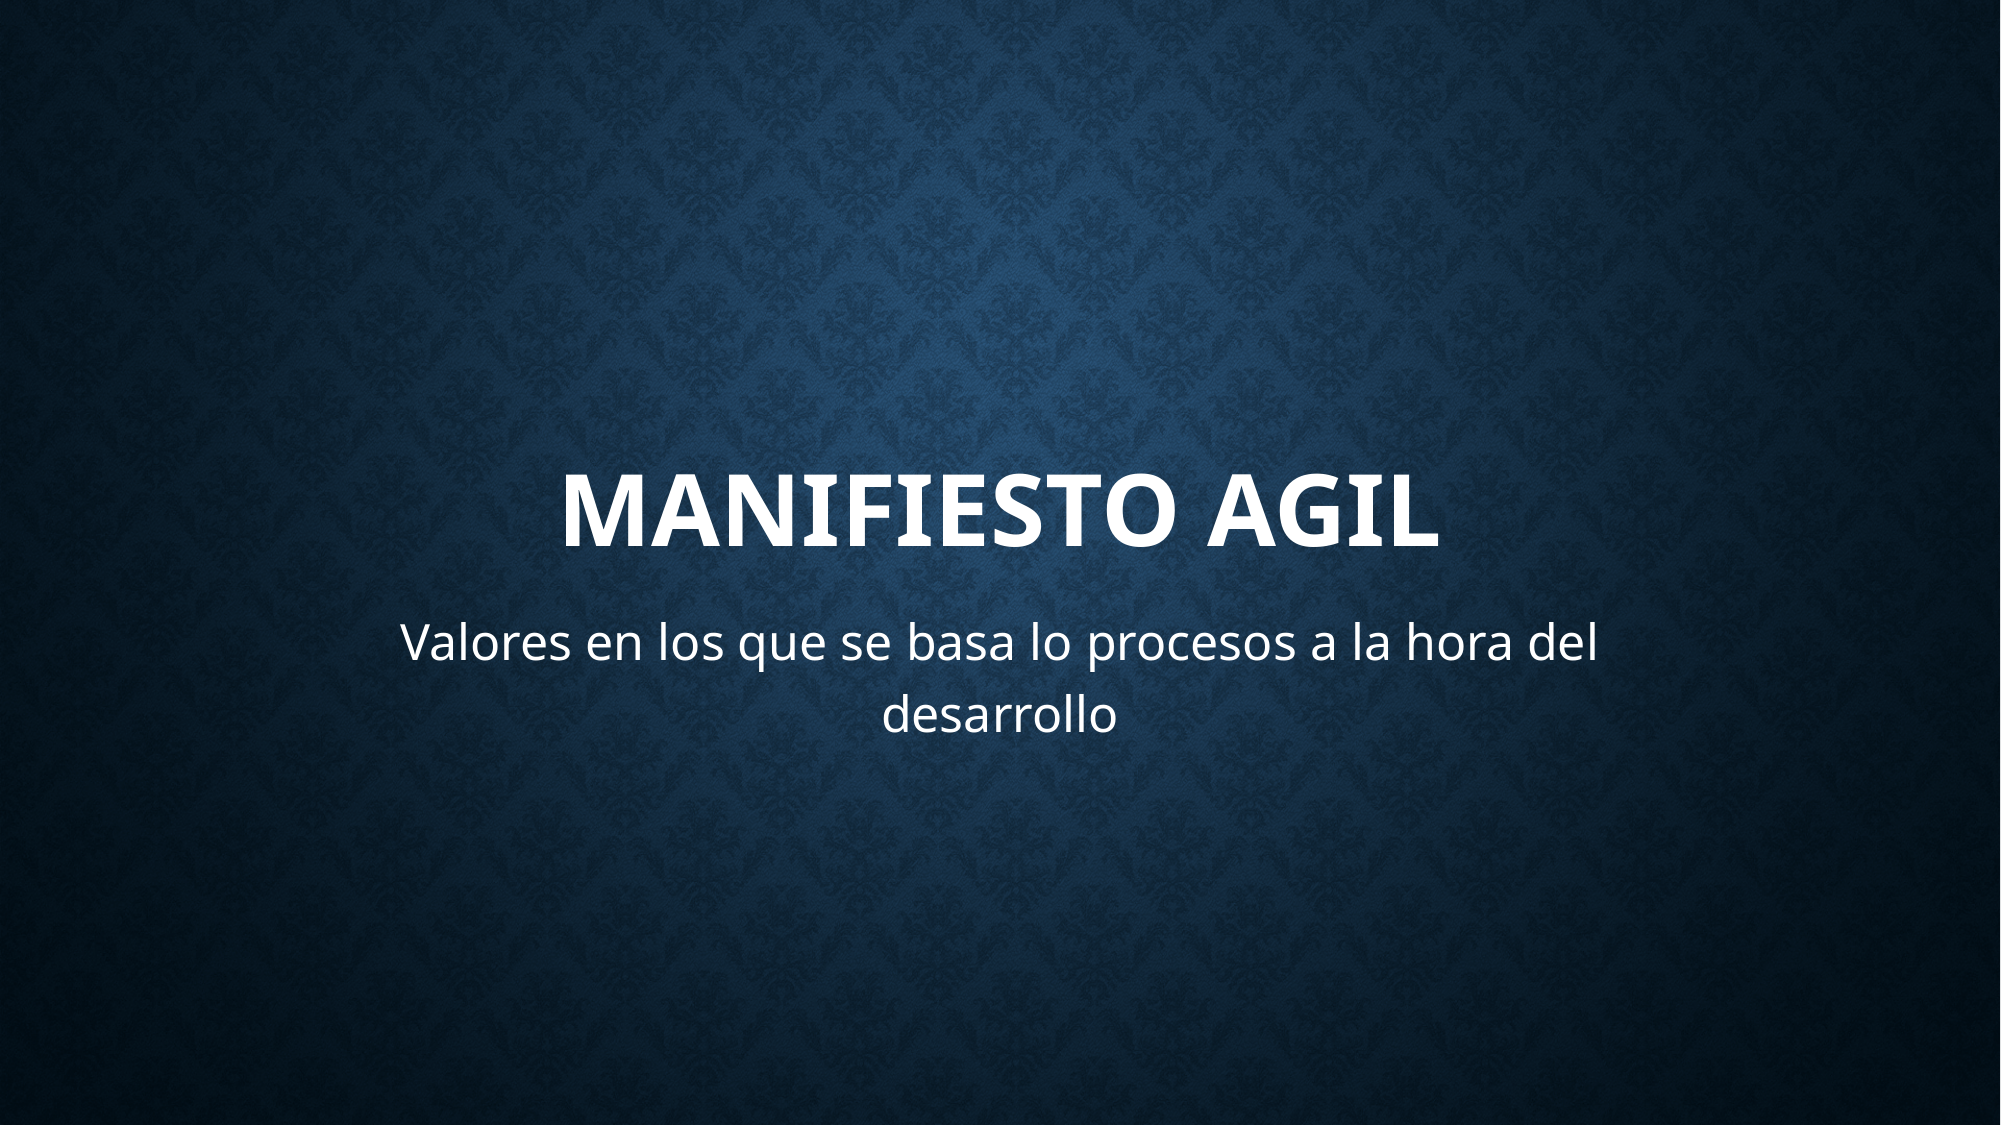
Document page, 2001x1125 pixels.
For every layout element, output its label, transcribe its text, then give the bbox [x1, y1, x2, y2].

subtitle Valores en los que se basa lo procesos a la hora del desarrollo [261, 590, 1739, 863]
title Manifiesto agil [261, 184, 1739, 576]
